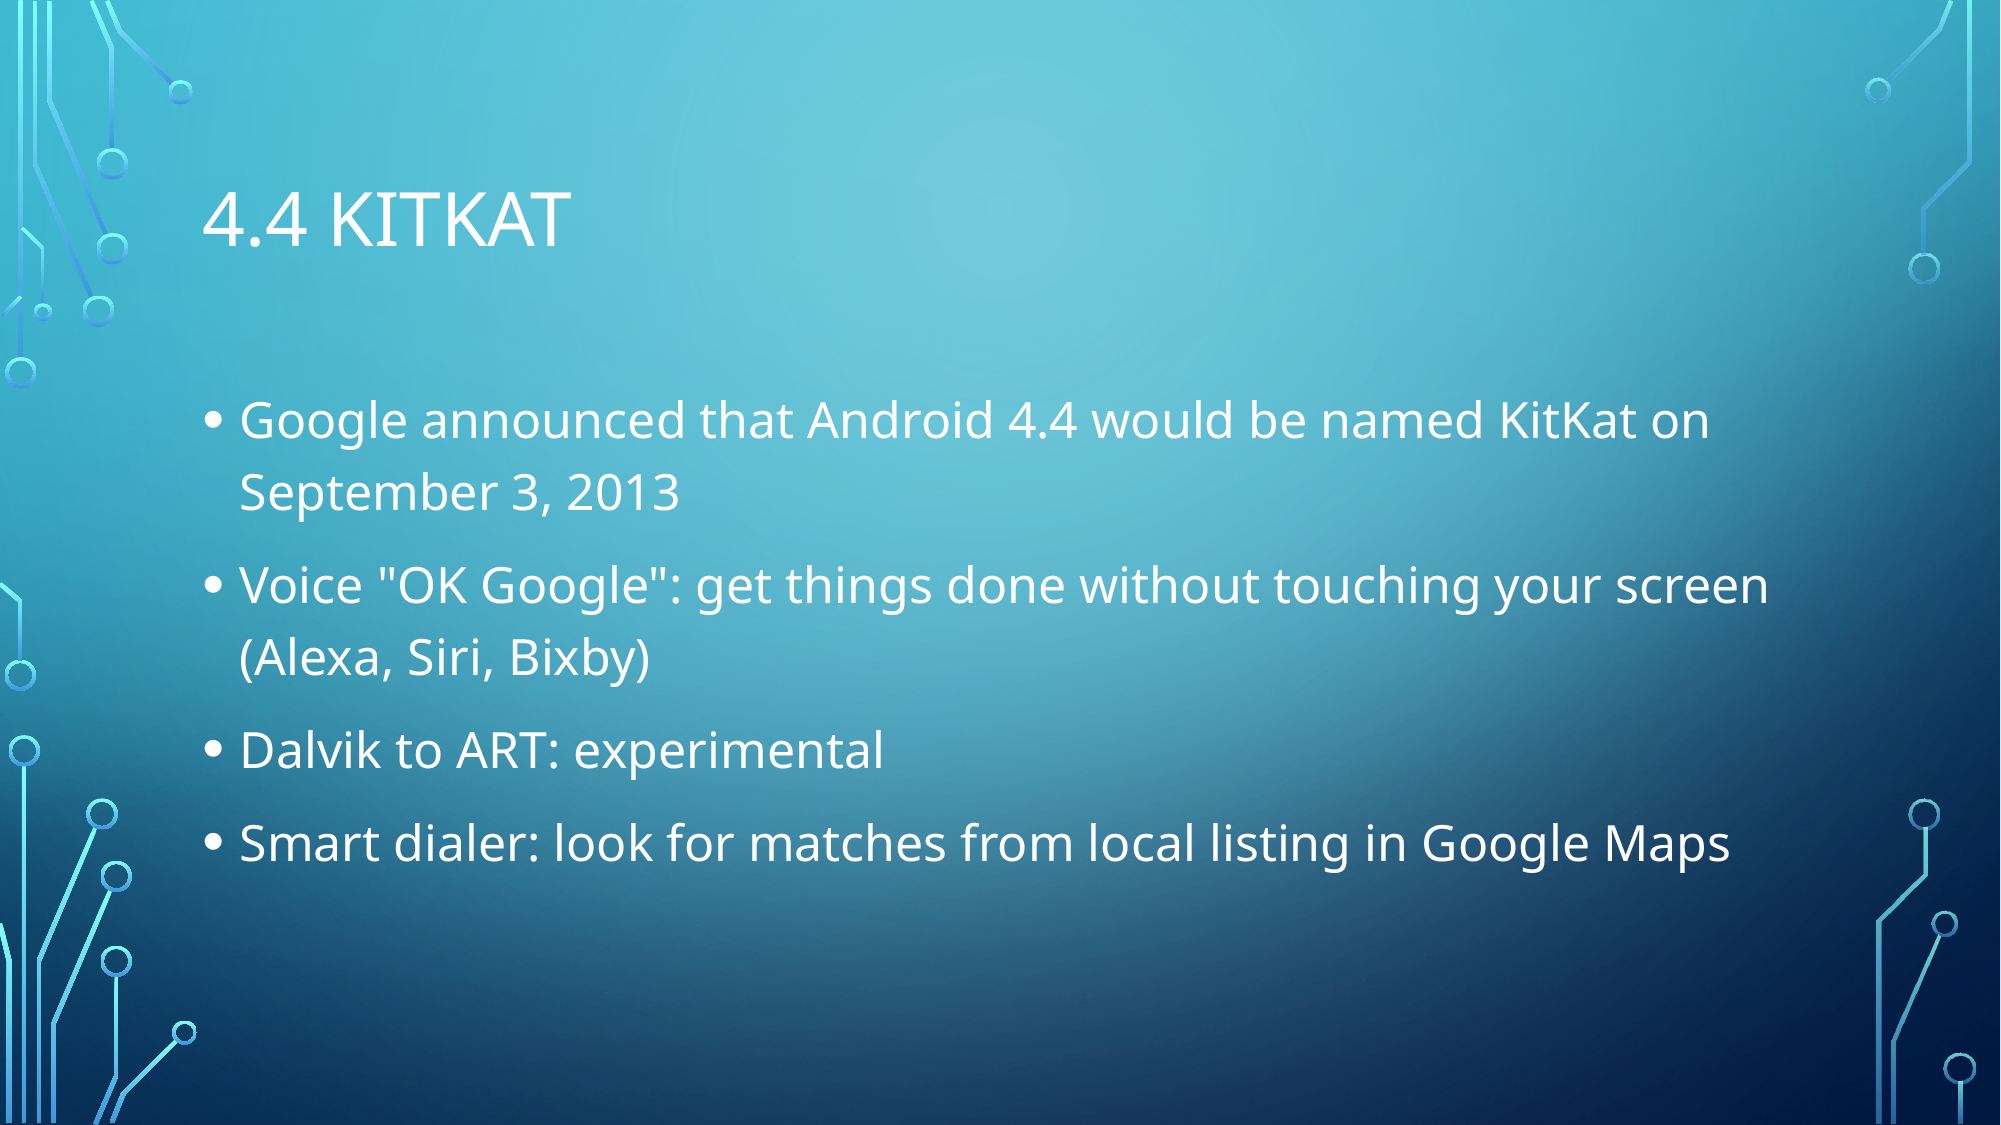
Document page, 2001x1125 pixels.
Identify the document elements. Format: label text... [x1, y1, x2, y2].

title 4.4 Kitkat [187, 101, 1813, 344]
list Google announced that Android 4.4 would be named KitKat on September 3, 2013 Voice "OK Google": get things done without touching your screen (Alexa, Siri, Bixby) Dalvik to ART: experimental Smart dialer: look for matches from local listing in Google Maps [187, 369, 1813, 950]
